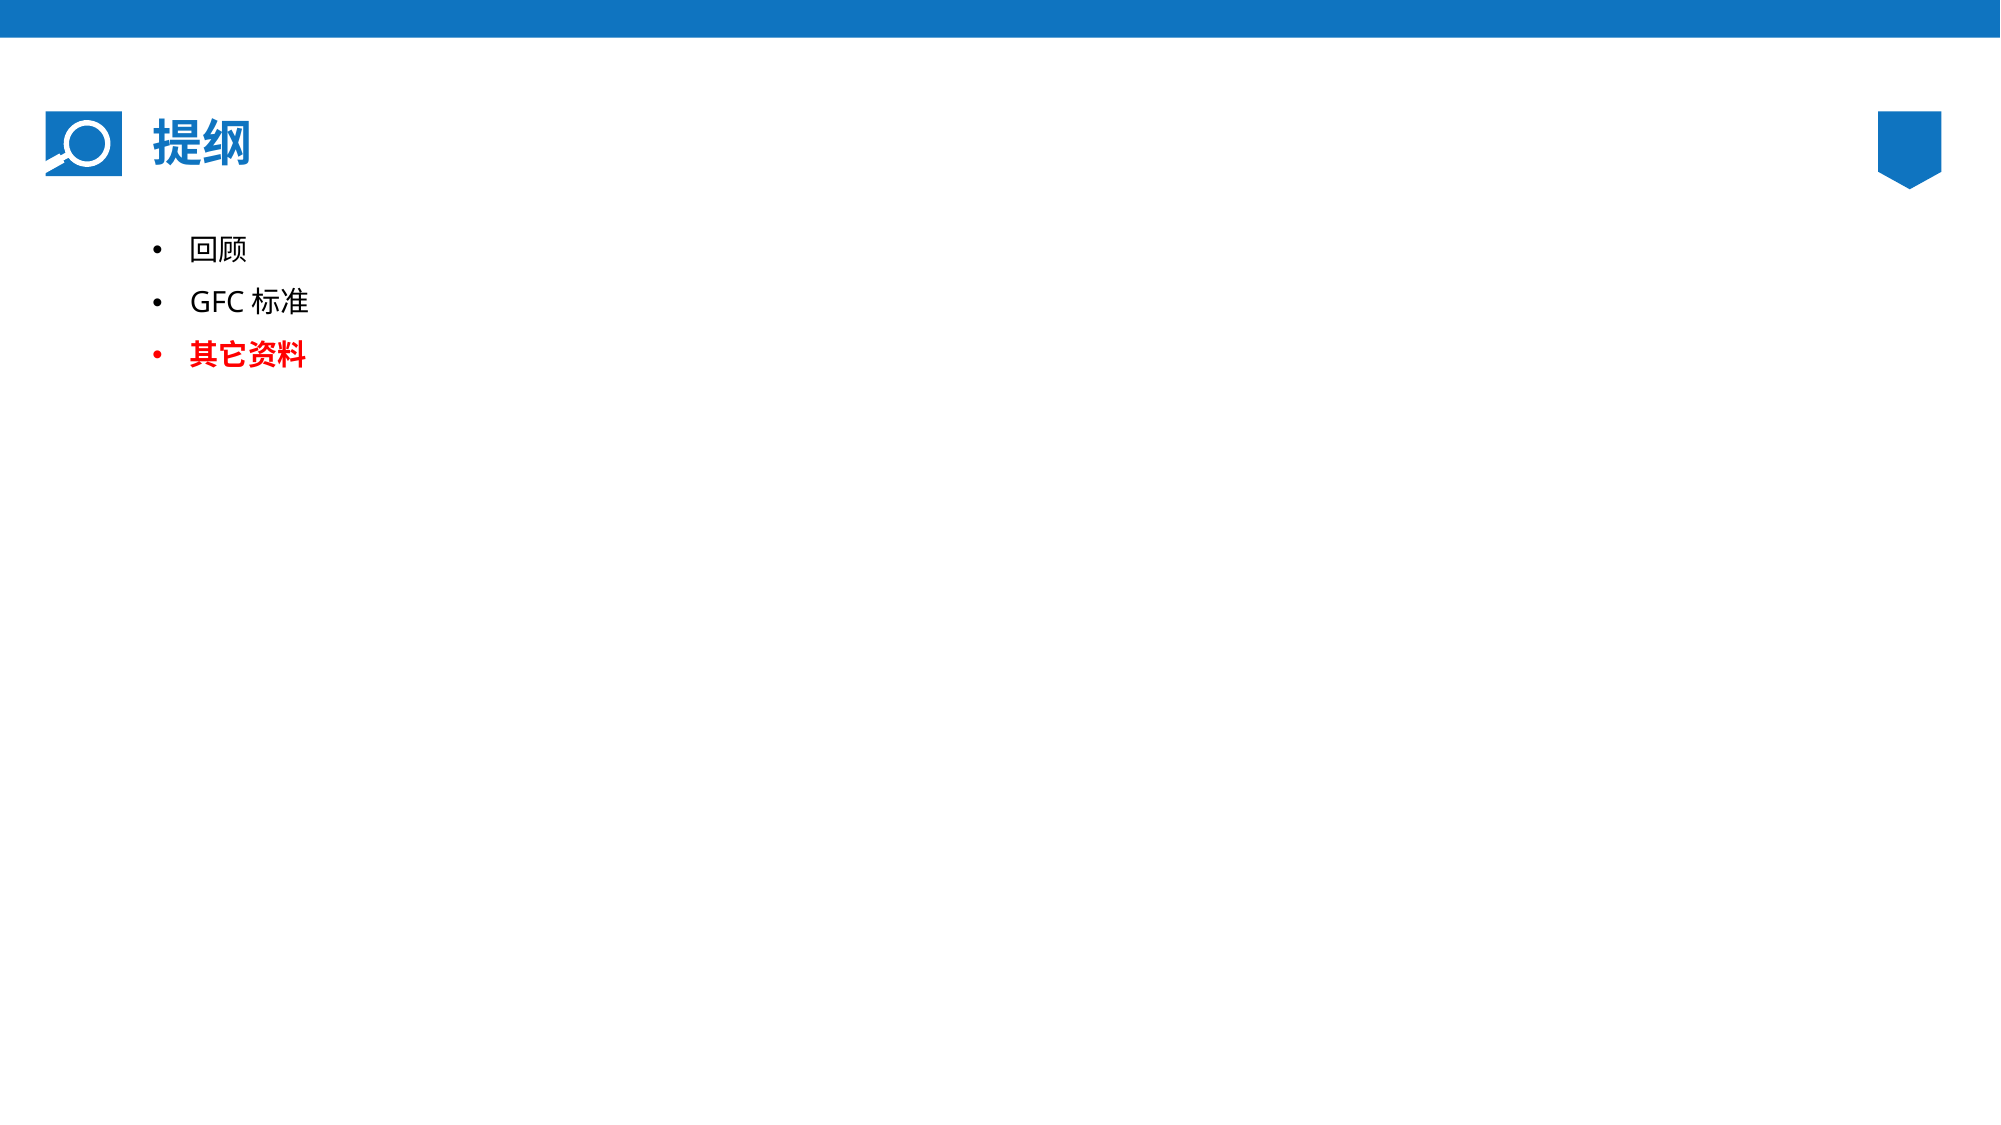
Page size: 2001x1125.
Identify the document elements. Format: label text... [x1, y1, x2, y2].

list 回顾 GFC标准 其它资料 [137, 228, 1863, 1027]
title 提纲 [137, 111, 1863, 176]
